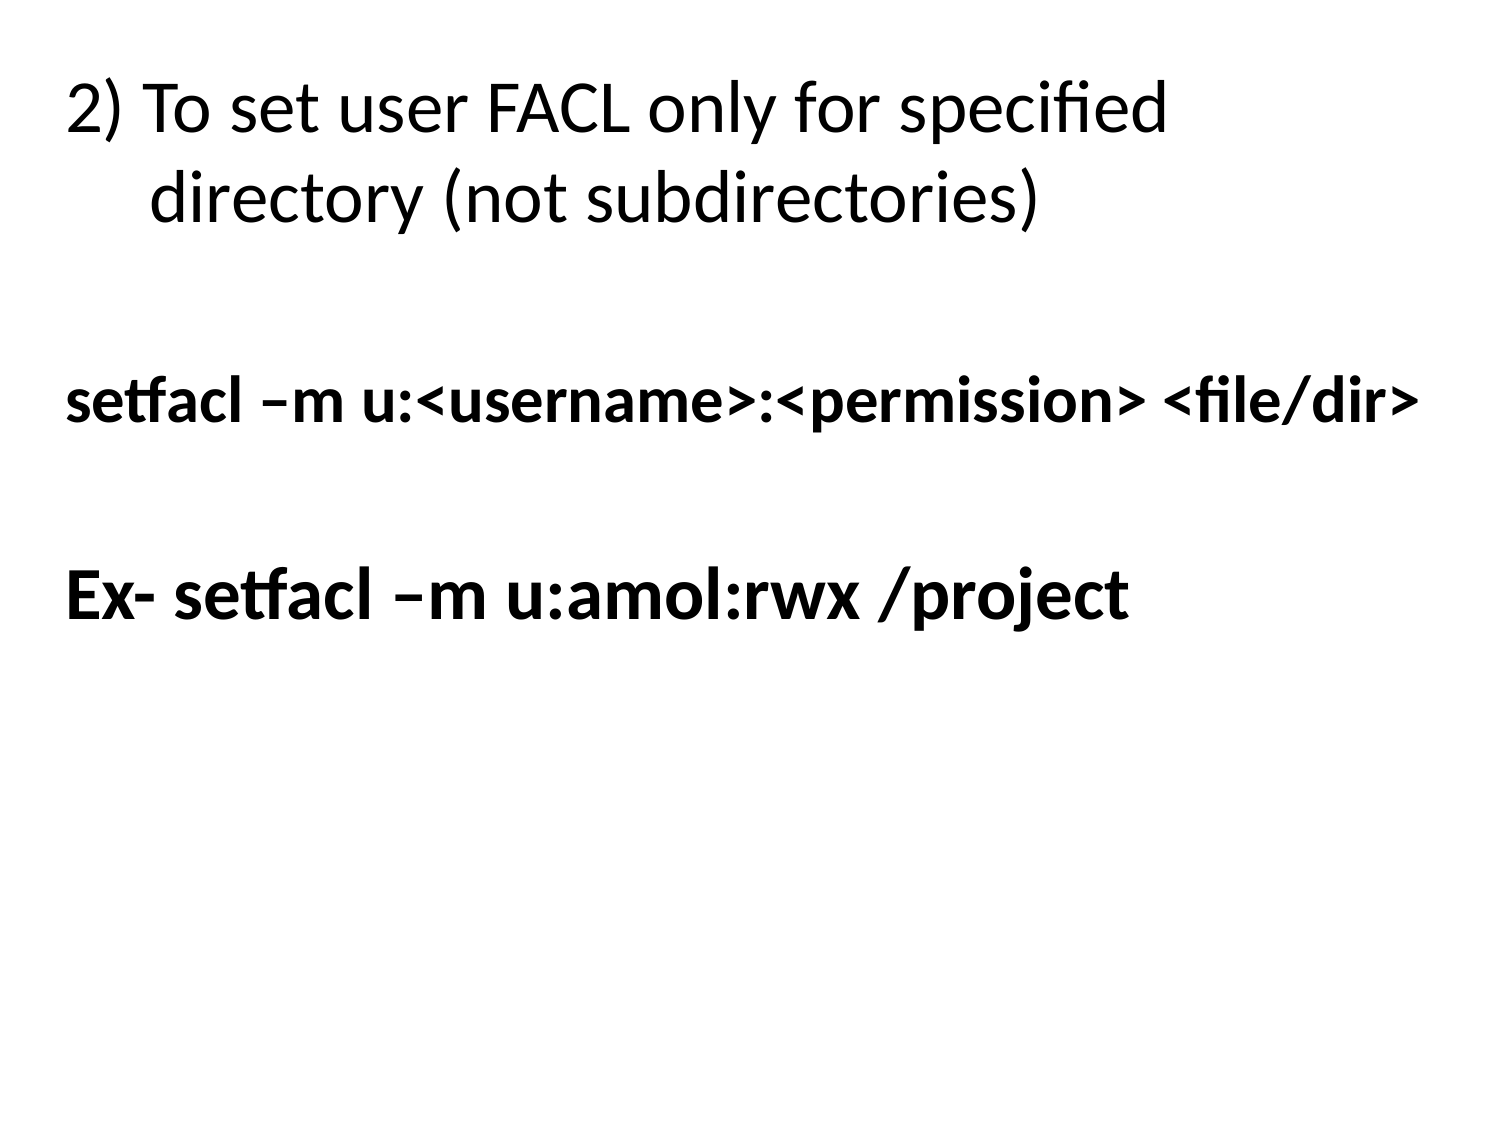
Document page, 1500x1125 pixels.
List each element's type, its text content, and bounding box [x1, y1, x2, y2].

list 2) To set user FACL only for specified directory (not subdirectories) setfacl –m u:<username>:<permission> <file/dir> Ex- setfacl –m u:amol:rwx /project [50, 50, 1463, 1063]
